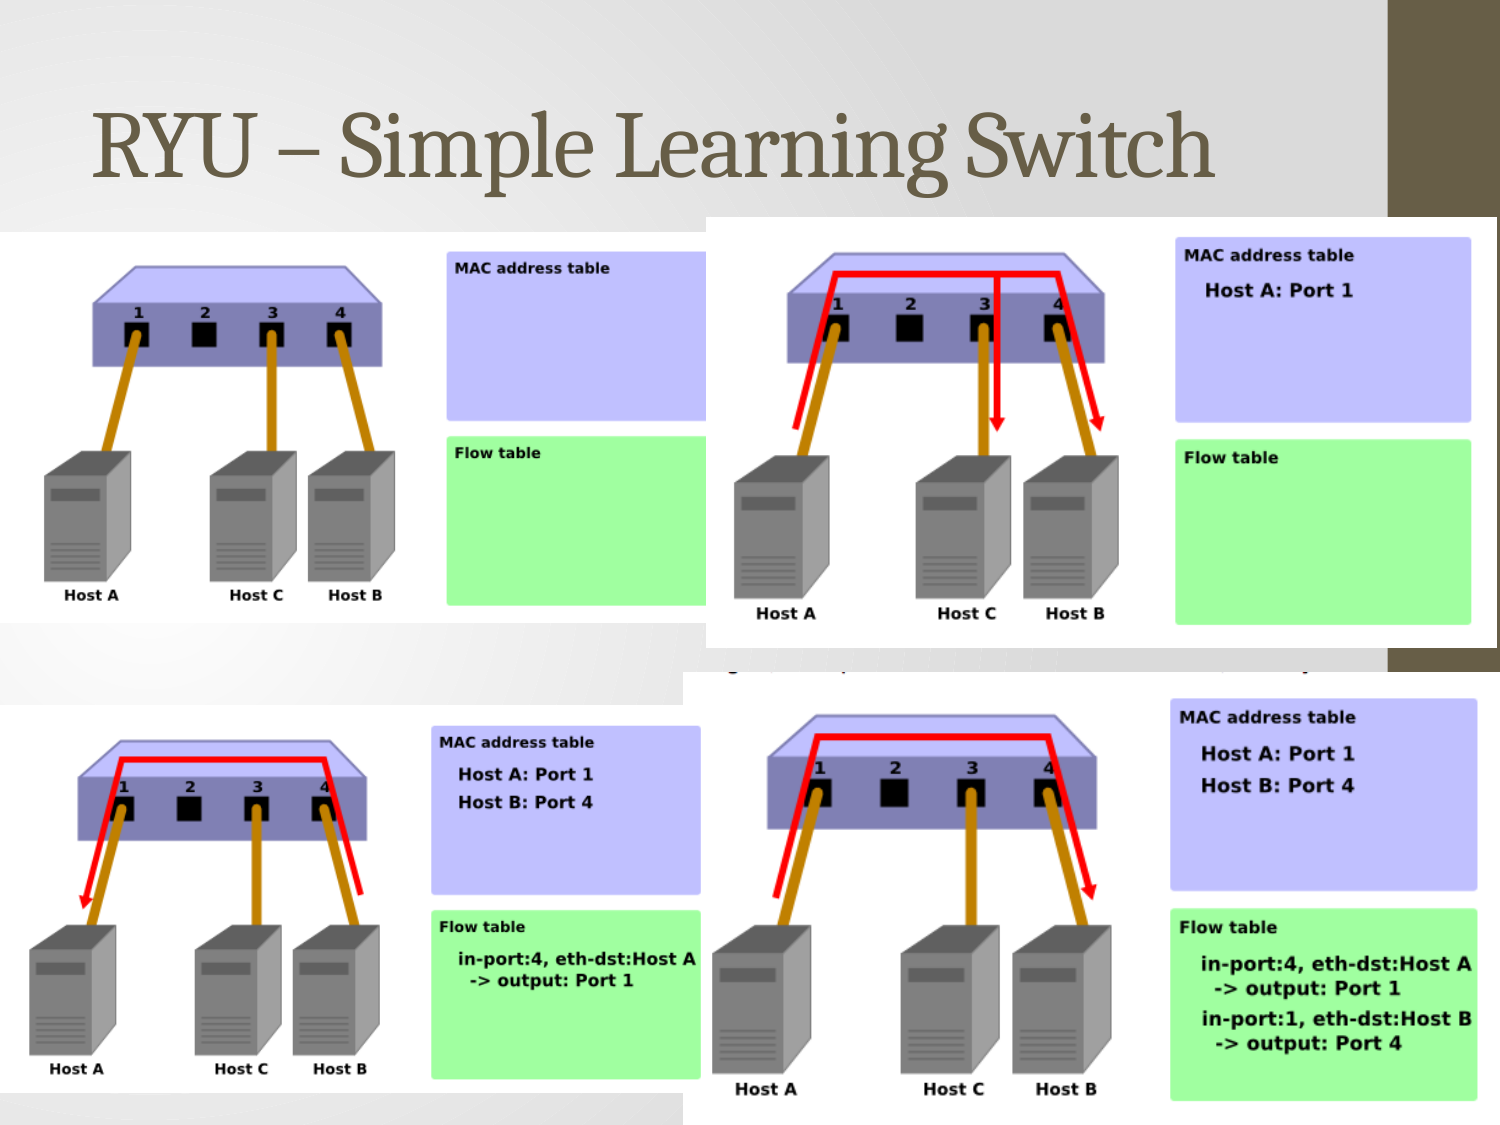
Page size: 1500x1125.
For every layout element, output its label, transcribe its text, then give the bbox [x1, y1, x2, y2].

picture [0, 217, 1498, 649]
title RYU – Simple Learning Switch [75, 45, 1325, 225]
picture [0, 671, 1500, 1125]
